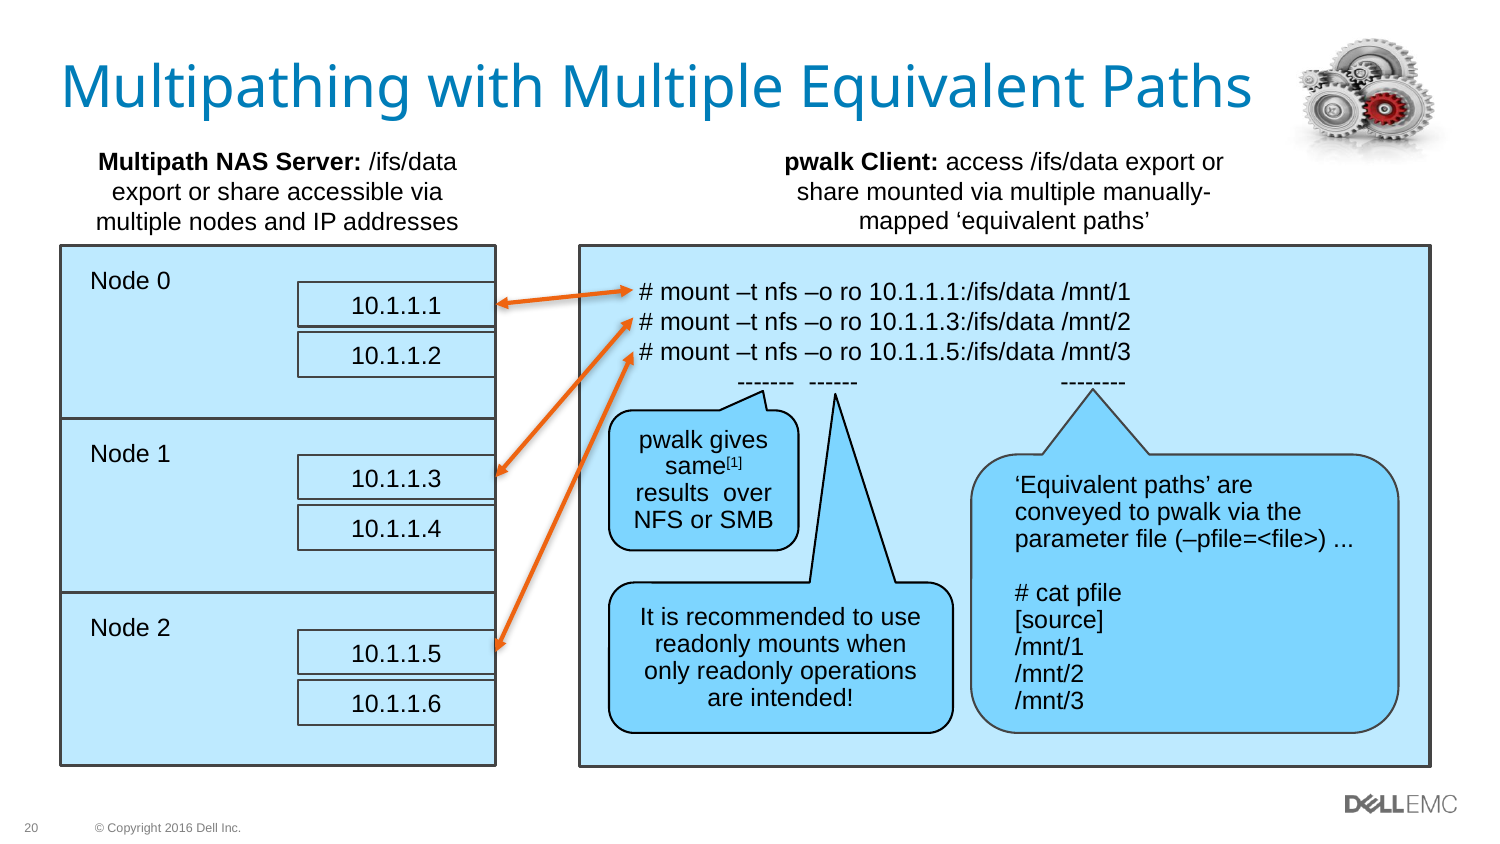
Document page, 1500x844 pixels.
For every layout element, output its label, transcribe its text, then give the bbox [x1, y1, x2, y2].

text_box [495, 317, 634, 351]
picture [1345, 793, 1457, 814]
title Multipathing with Multiple Equivalent Paths [60, 24, 1440, 139]
picture [1275, 28, 1463, 169]
text_box Multipath NAS Server: /ifs/data export or share accessible via multiple nodes and IP addresses [79, 138, 477, 243]
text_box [578, 245, 1431, 767]
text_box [59, 245, 496, 766]
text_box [495, 351, 634, 653]
text_box pwalk Client: access /ifs/data export or share mounted via multiple manually-mapped ‘equivalent paths’ [741, 137, 1268, 243]
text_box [495, 289, 634, 305]
